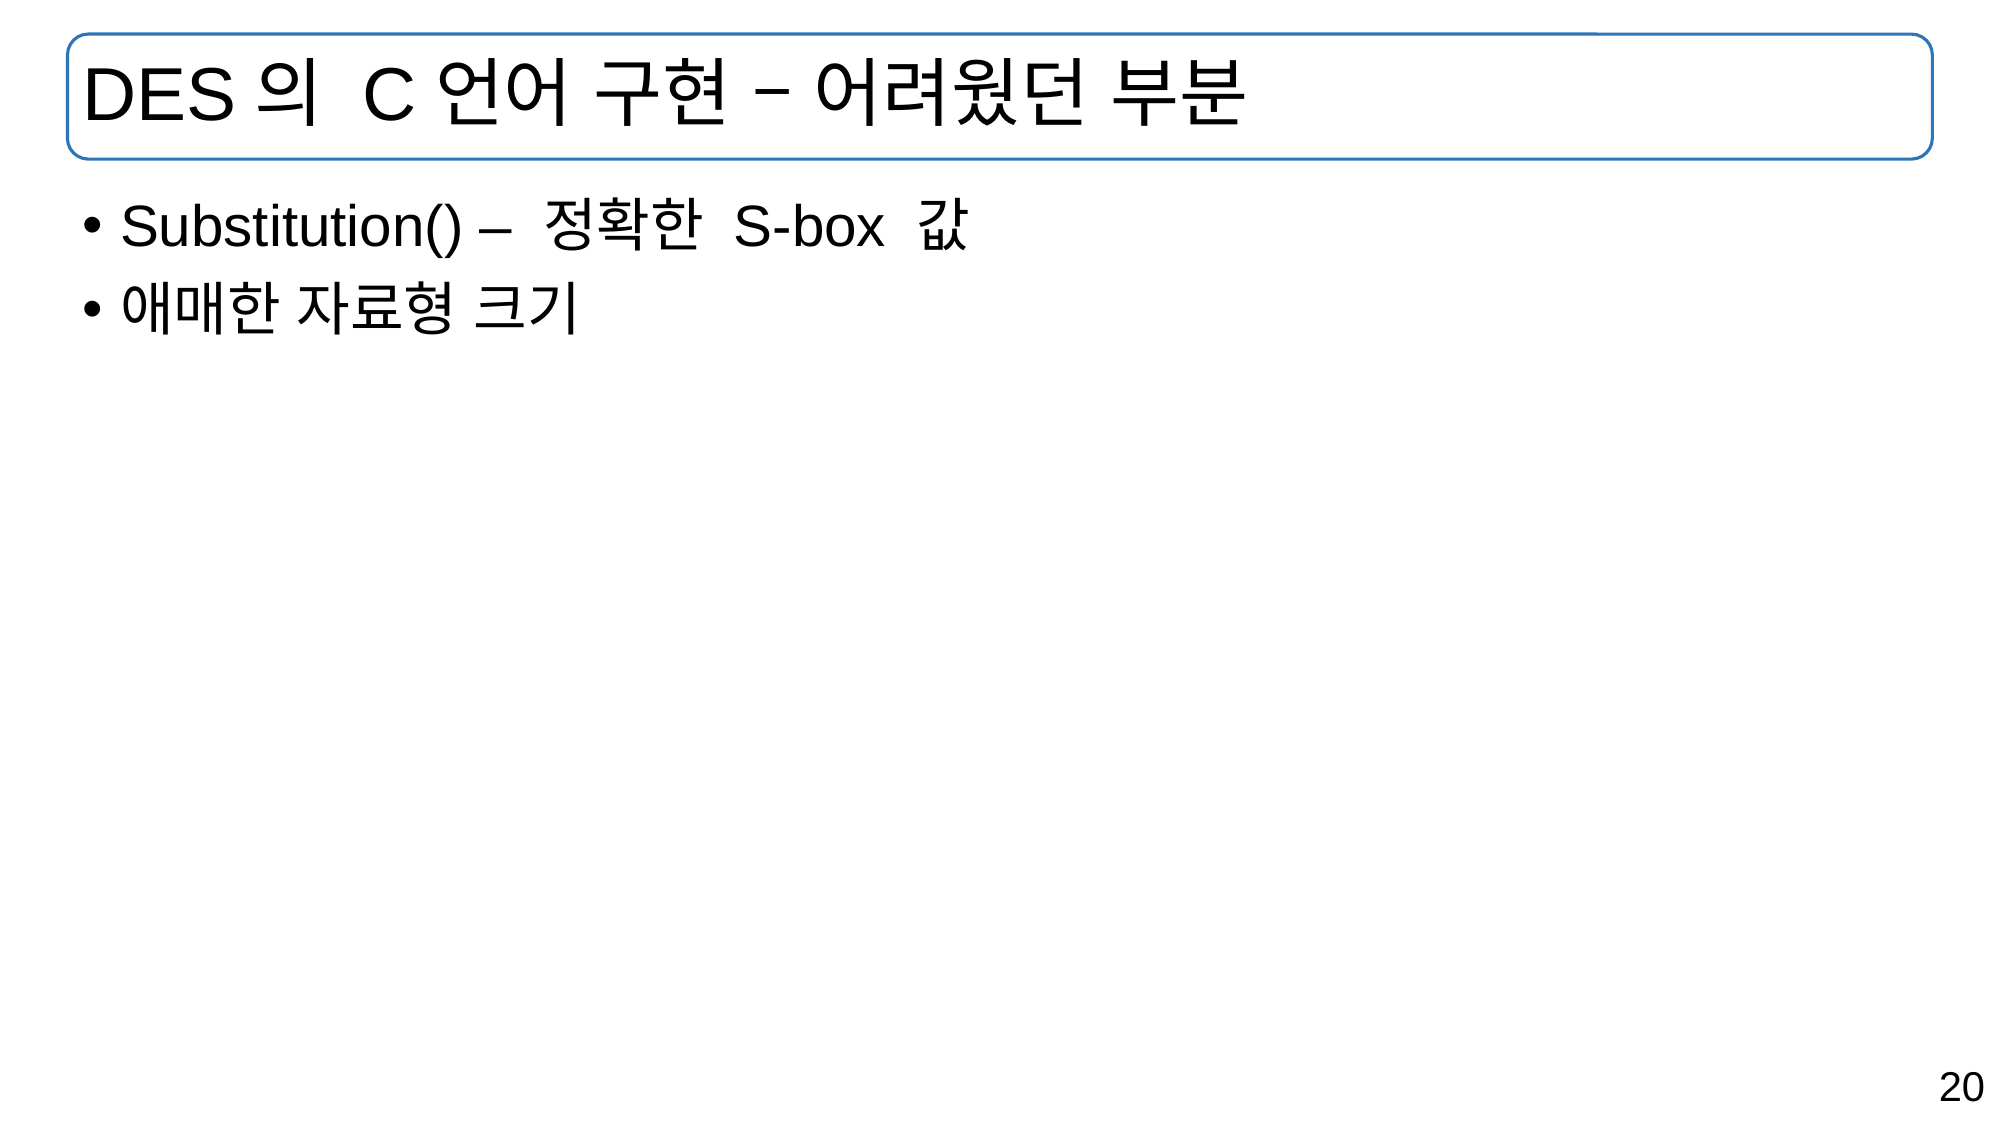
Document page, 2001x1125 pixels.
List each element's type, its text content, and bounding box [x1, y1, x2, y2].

list Substitution() – 정확한 S-box 값 애매한 자료형 크기 [67, 189, 1933, 1019]
title DES의 C언어 구현 – 어려웠던 부분 [67, 34, 1933, 160]
